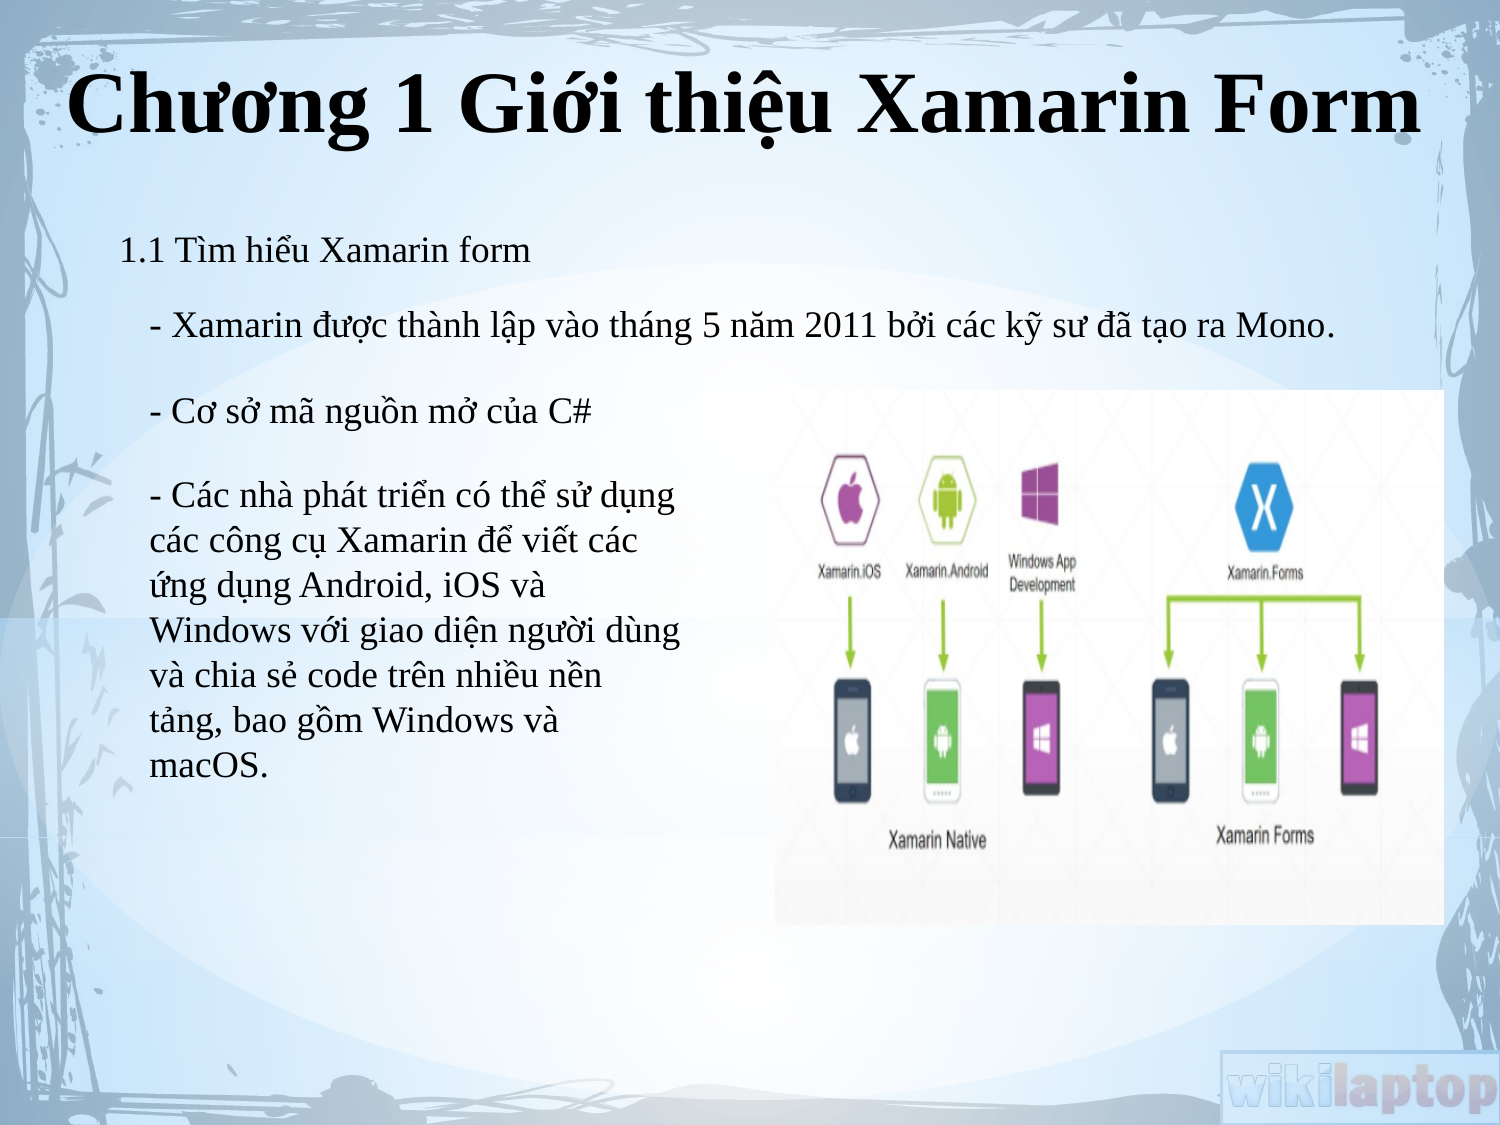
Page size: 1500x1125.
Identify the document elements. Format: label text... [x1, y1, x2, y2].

title Chương 1 Giới thiệu Xamarin Form [50, 37, 1500, 188]
list 1.1 Tìm hiểu Xamarin form [99, 217, 1447, 293]
text_box - Các nhà phát triển có thể sử dụng các công cụ Xamarin để viết các ứng dụng Android, iOS và Windows với giao diện người dùng và chia sẻ code trên nhiều nền tảng, bao gồm Windows và macOS. [134, 462, 700, 838]
picture [774, 390, 1445, 926]
text_box - Xamarin được thành lập vào tháng 5 năm 2011 bởi các kỹ sư đã tạo ra Mono. [134, 293, 1352, 353]
text_box - Cơ sở mã nguồn mở của C# [134, 378, 1352, 438]
